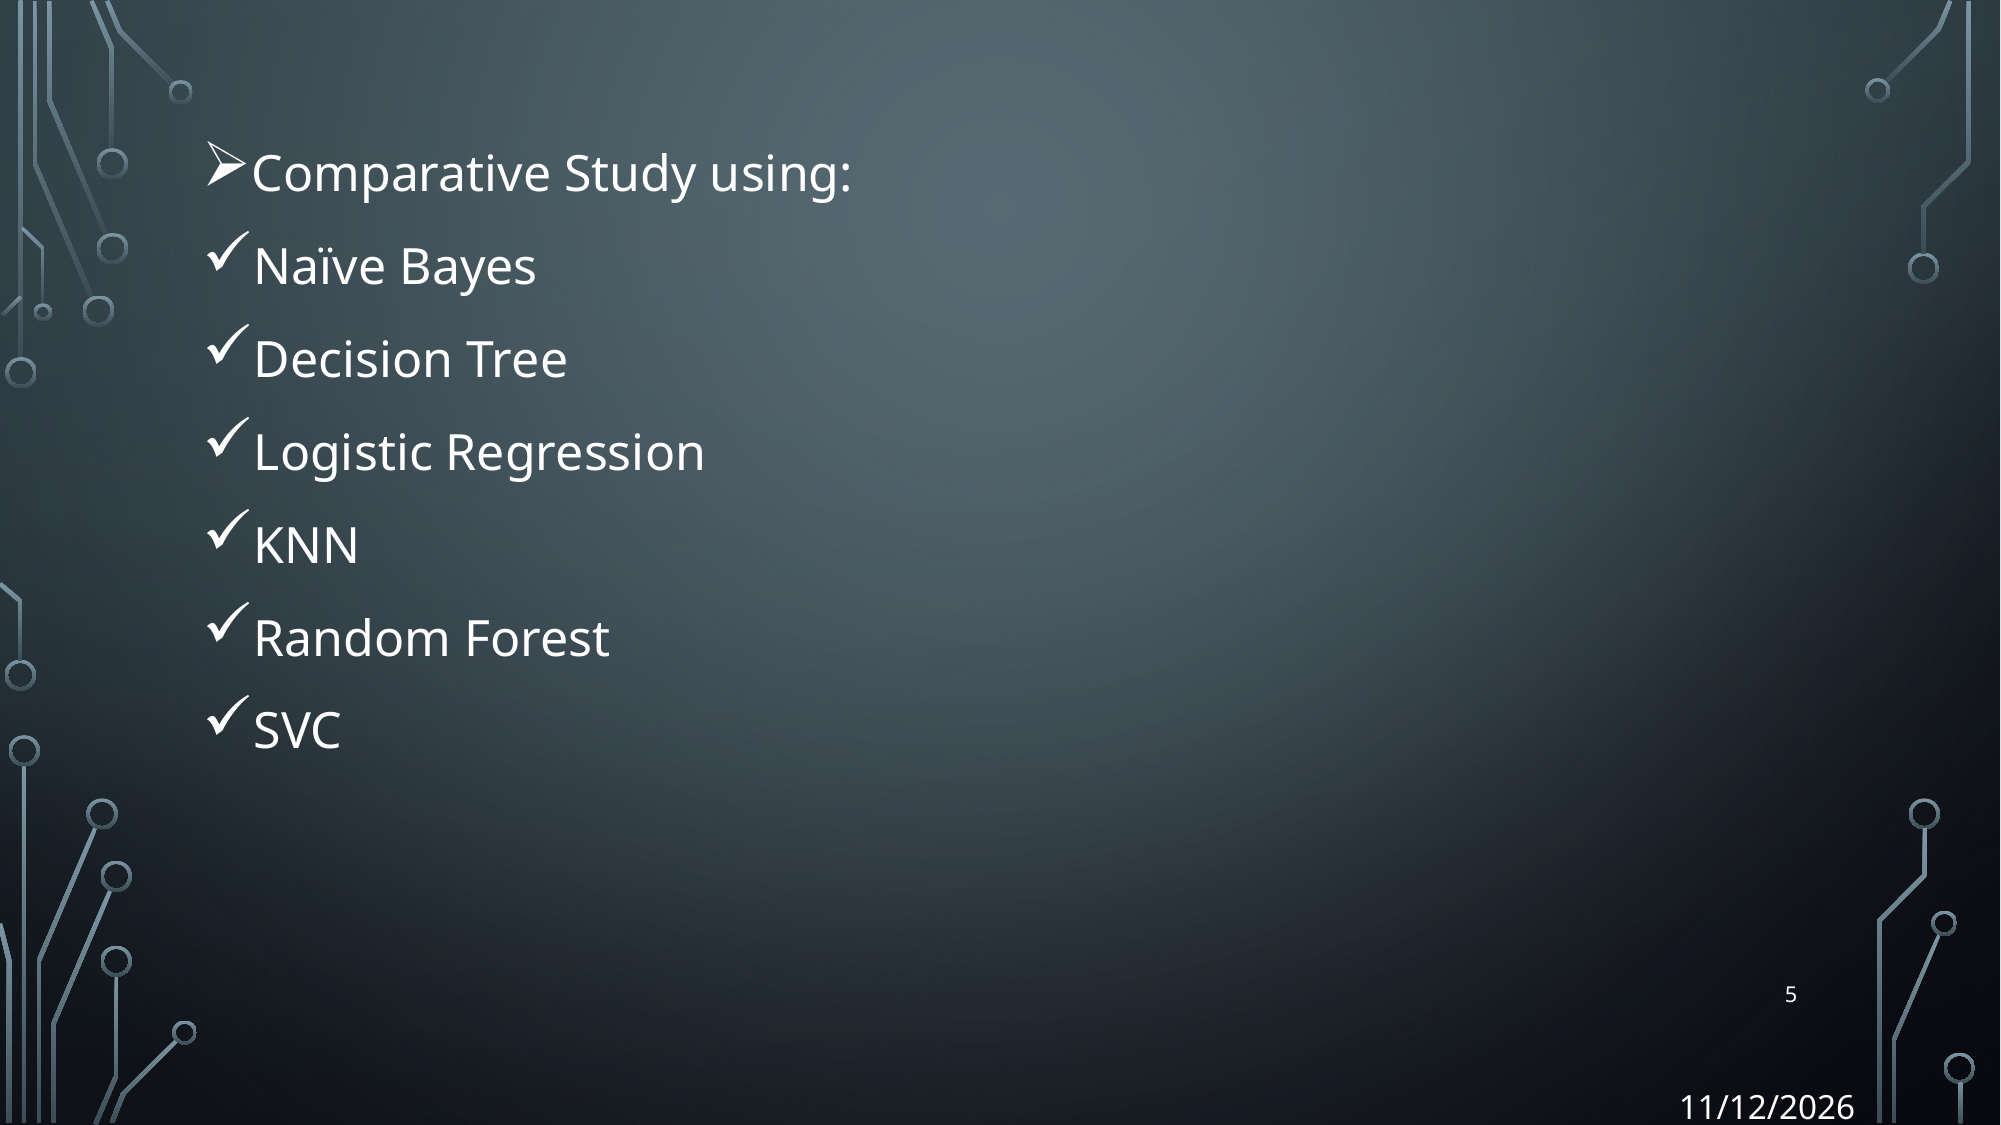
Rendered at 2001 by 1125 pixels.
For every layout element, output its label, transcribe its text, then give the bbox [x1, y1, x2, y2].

text_box 3/3/2022 [1420, 1078, 1871, 1125]
slide_number 5 [1685, 965, 1813, 1025]
list Comparative Study using: Naïve Bayes Decision Tree Logistic Regression KNN Random Forest SVC [187, 122, 1813, 950]
